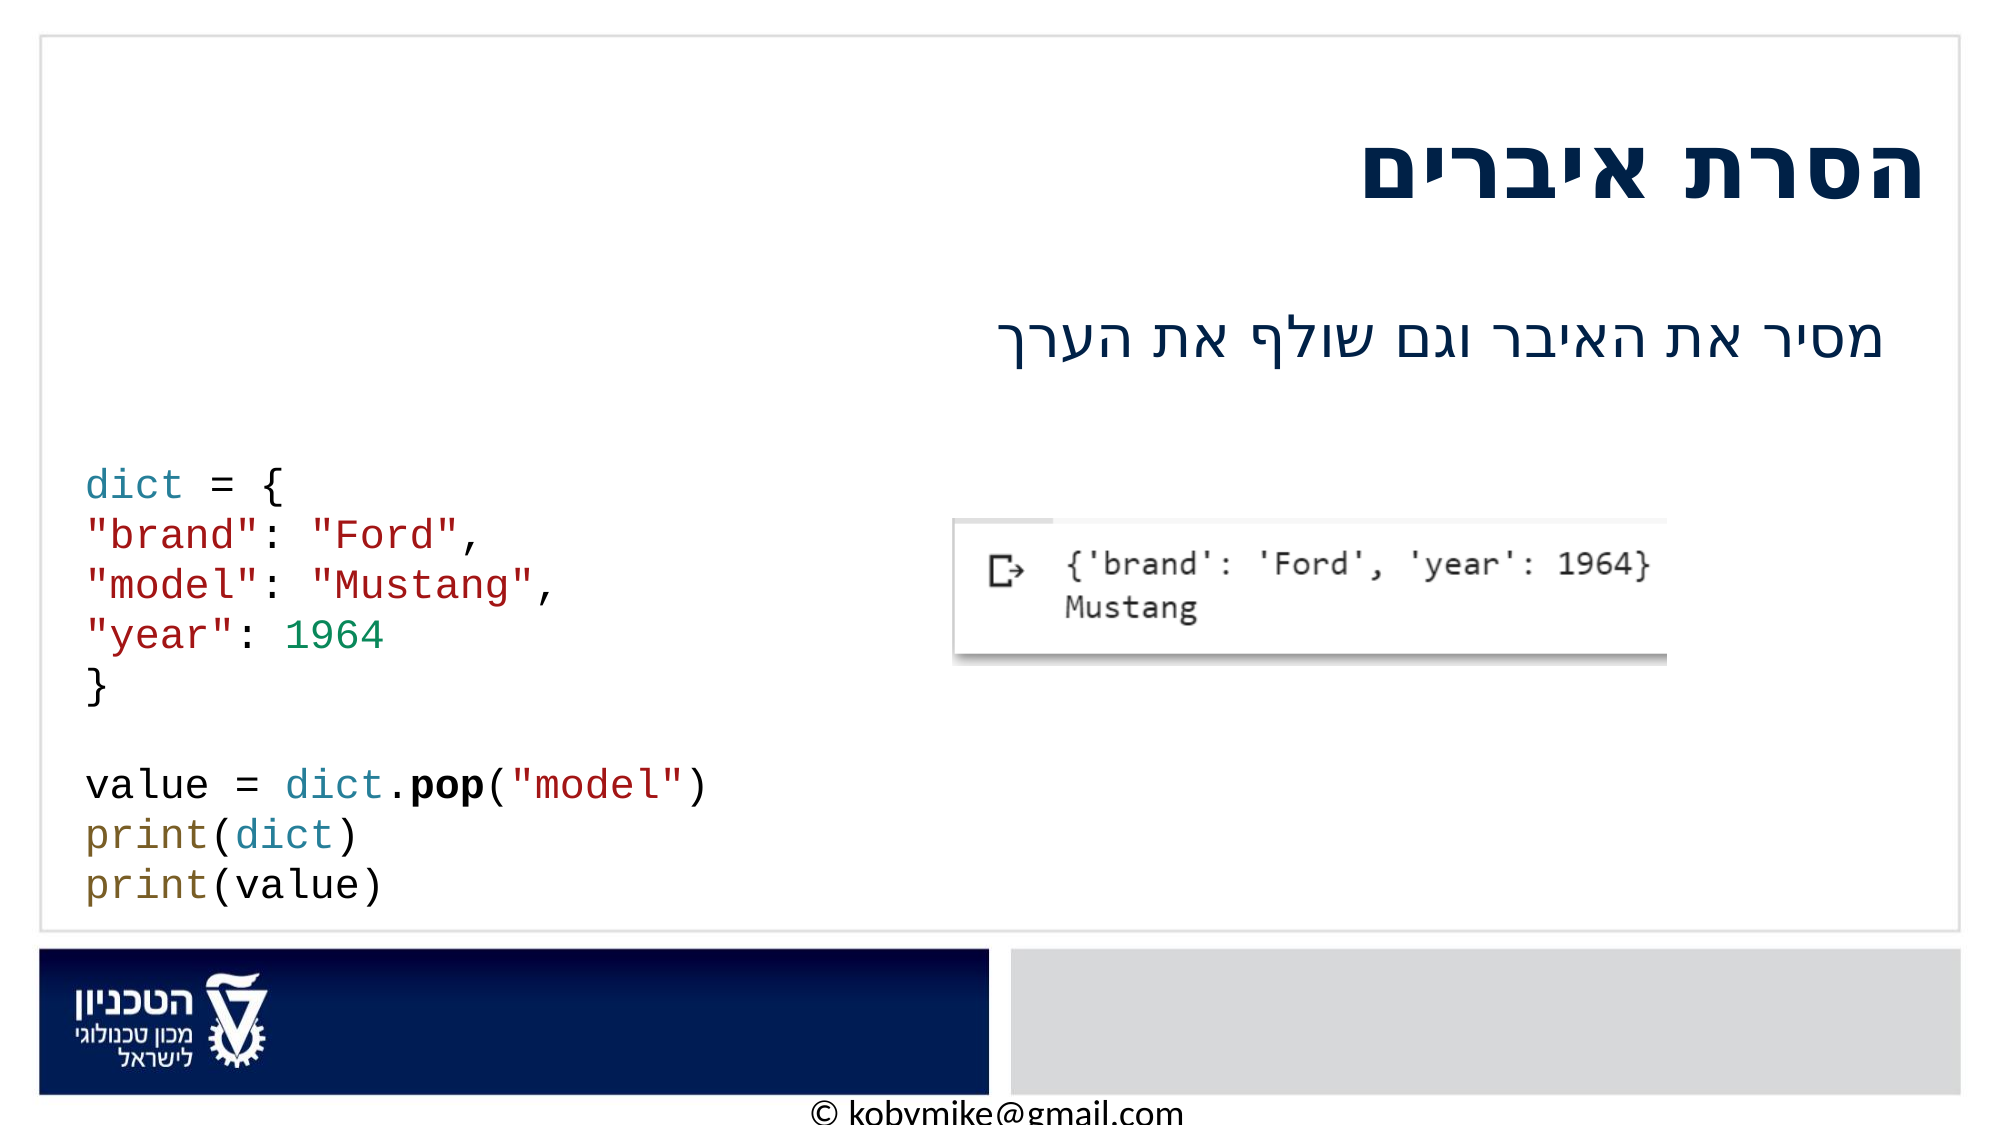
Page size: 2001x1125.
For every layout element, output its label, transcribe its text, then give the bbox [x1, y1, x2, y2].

picture [979, 1110, 988, 1115]
picture [890, 1110, 899, 1124]
picture [869, 1110, 879, 1124]
picture [1139, 1110, 1149, 1124]
picture [1006, 1111, 1013, 1121]
title הסרת איברים [53, 59, 1944, 278]
picture [1079, 1118, 1086, 1124]
picture [1160, 1110, 1167, 1125]
picture [854, 1117, 860, 1125]
picture [0, 0, 2000, 1125]
picture [1032, 1110, 1039, 1117]
picture [1061, 1110, 1068, 1125]
picture [937, 1110, 944, 1125]
picture [1050, 1110, 1057, 1125]
picture [926, 1110, 933, 1125]
list מסיר את האיבר וגם שולף את הערך [53, 299, 1942, 390]
picture [813, 1102, 835, 1125]
picture [965, 1117, 971, 1125]
text_box dict = { "brand": "Ford", "model": "Mustang", "year": 1964 } value = dict.pop("model") print(dict) print(value) [69, 449, 1070, 1015]
picture [1171, 1110, 1178, 1125]
